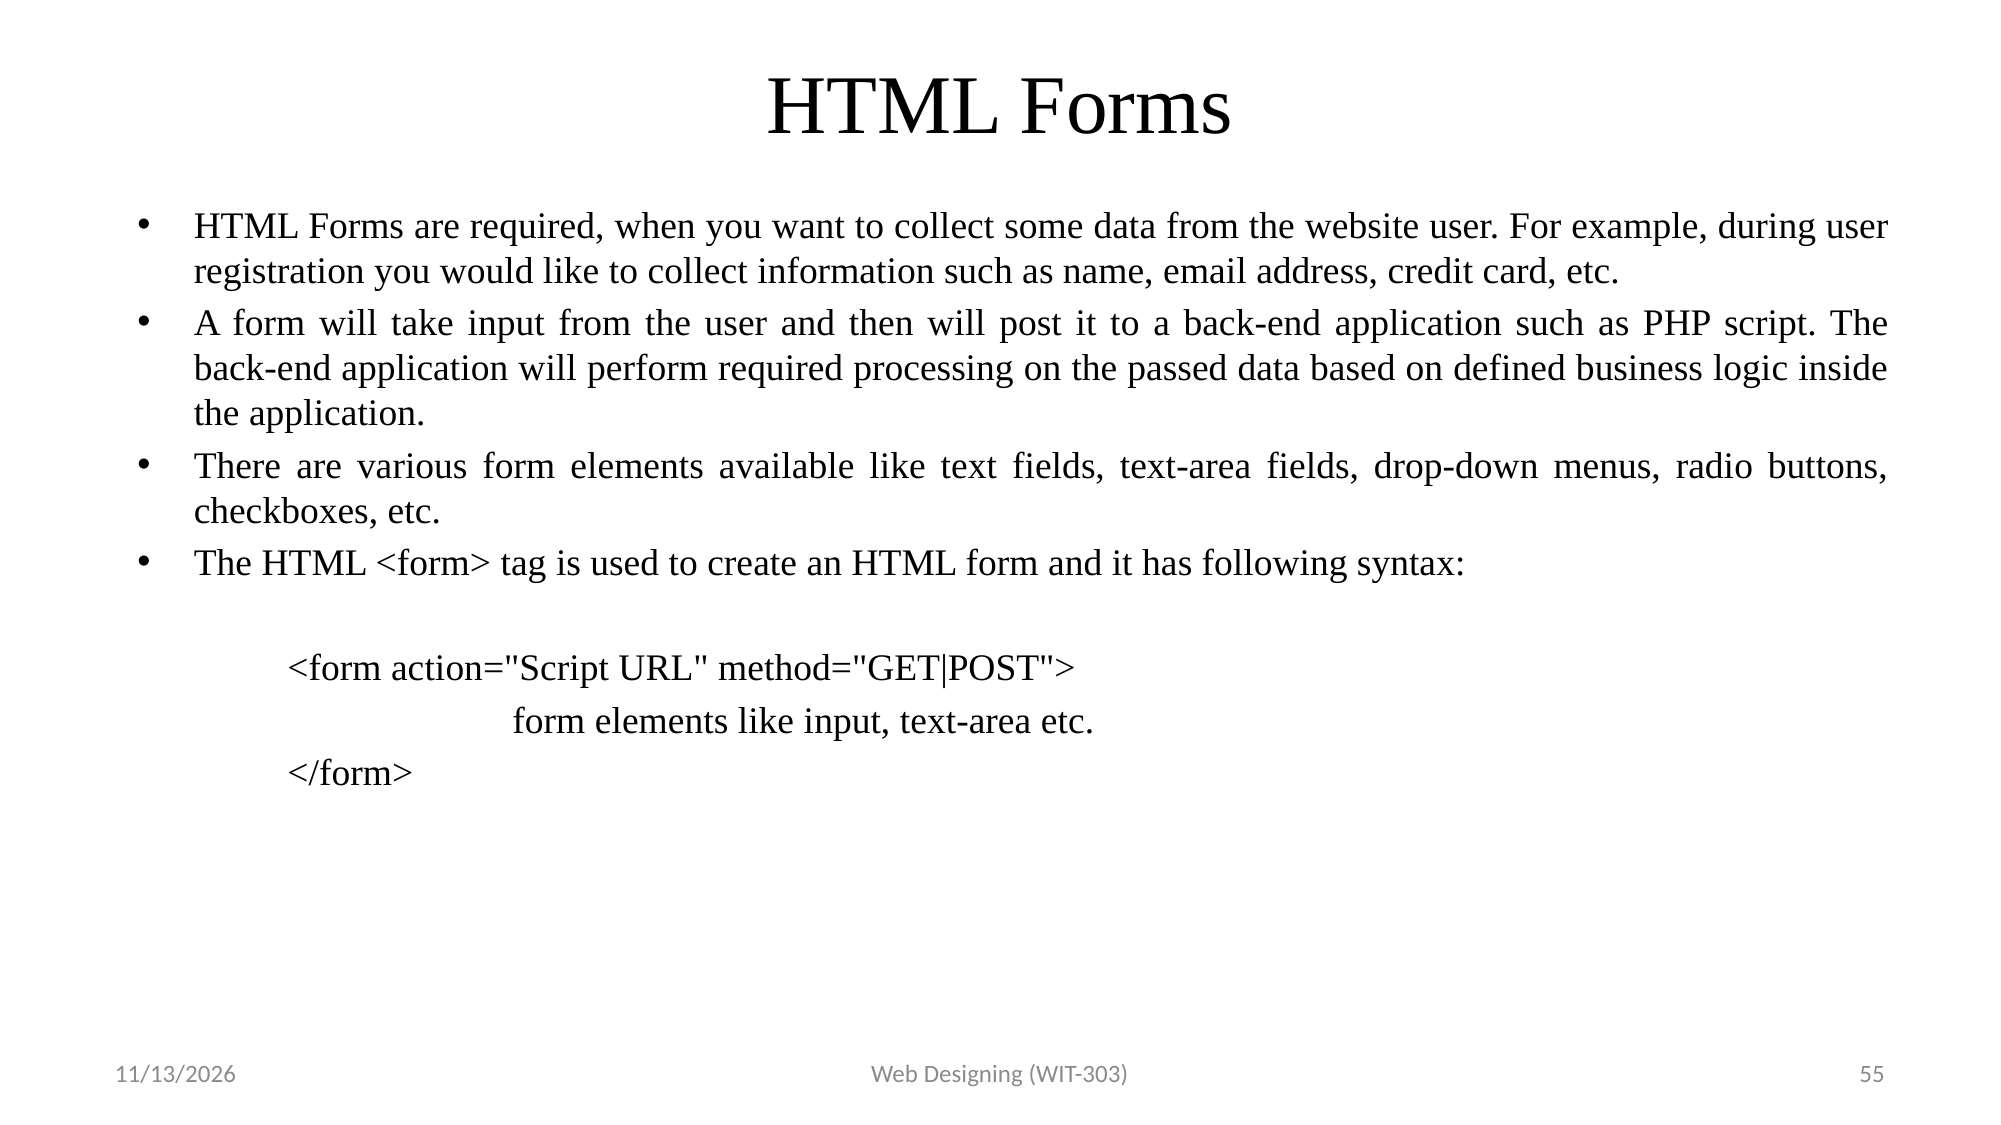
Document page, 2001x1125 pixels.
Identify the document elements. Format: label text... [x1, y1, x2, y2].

list HTML Forms are required, when you want to collect some data from the website user. For example, during user registration you would like to collect information such as name, email address, credit card, etc. A form will take input from the user and then will post it to a back-end application such as PHP script. The back-end application will perform required processing on the passed data based on defined business logic inside the application. There are various form elements available like text fields, text-area fields, drop-down menus, radio buttons, checkboxes, etc. The HTML <form> tag is used to create an HTML form and it has following syntax: <form action="Script URL" method="GET|POST"> form elements like input, text-area etc. </form> [122, 193, 1906, 1072]
slide_number 55 [1433, 1042, 1900, 1103]
title HTML Forms [137, 0, 1863, 193]
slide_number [99, 1042, 567, 1103]
footer Web Designing (WIT-303) [683, 1042, 1317, 1103]
